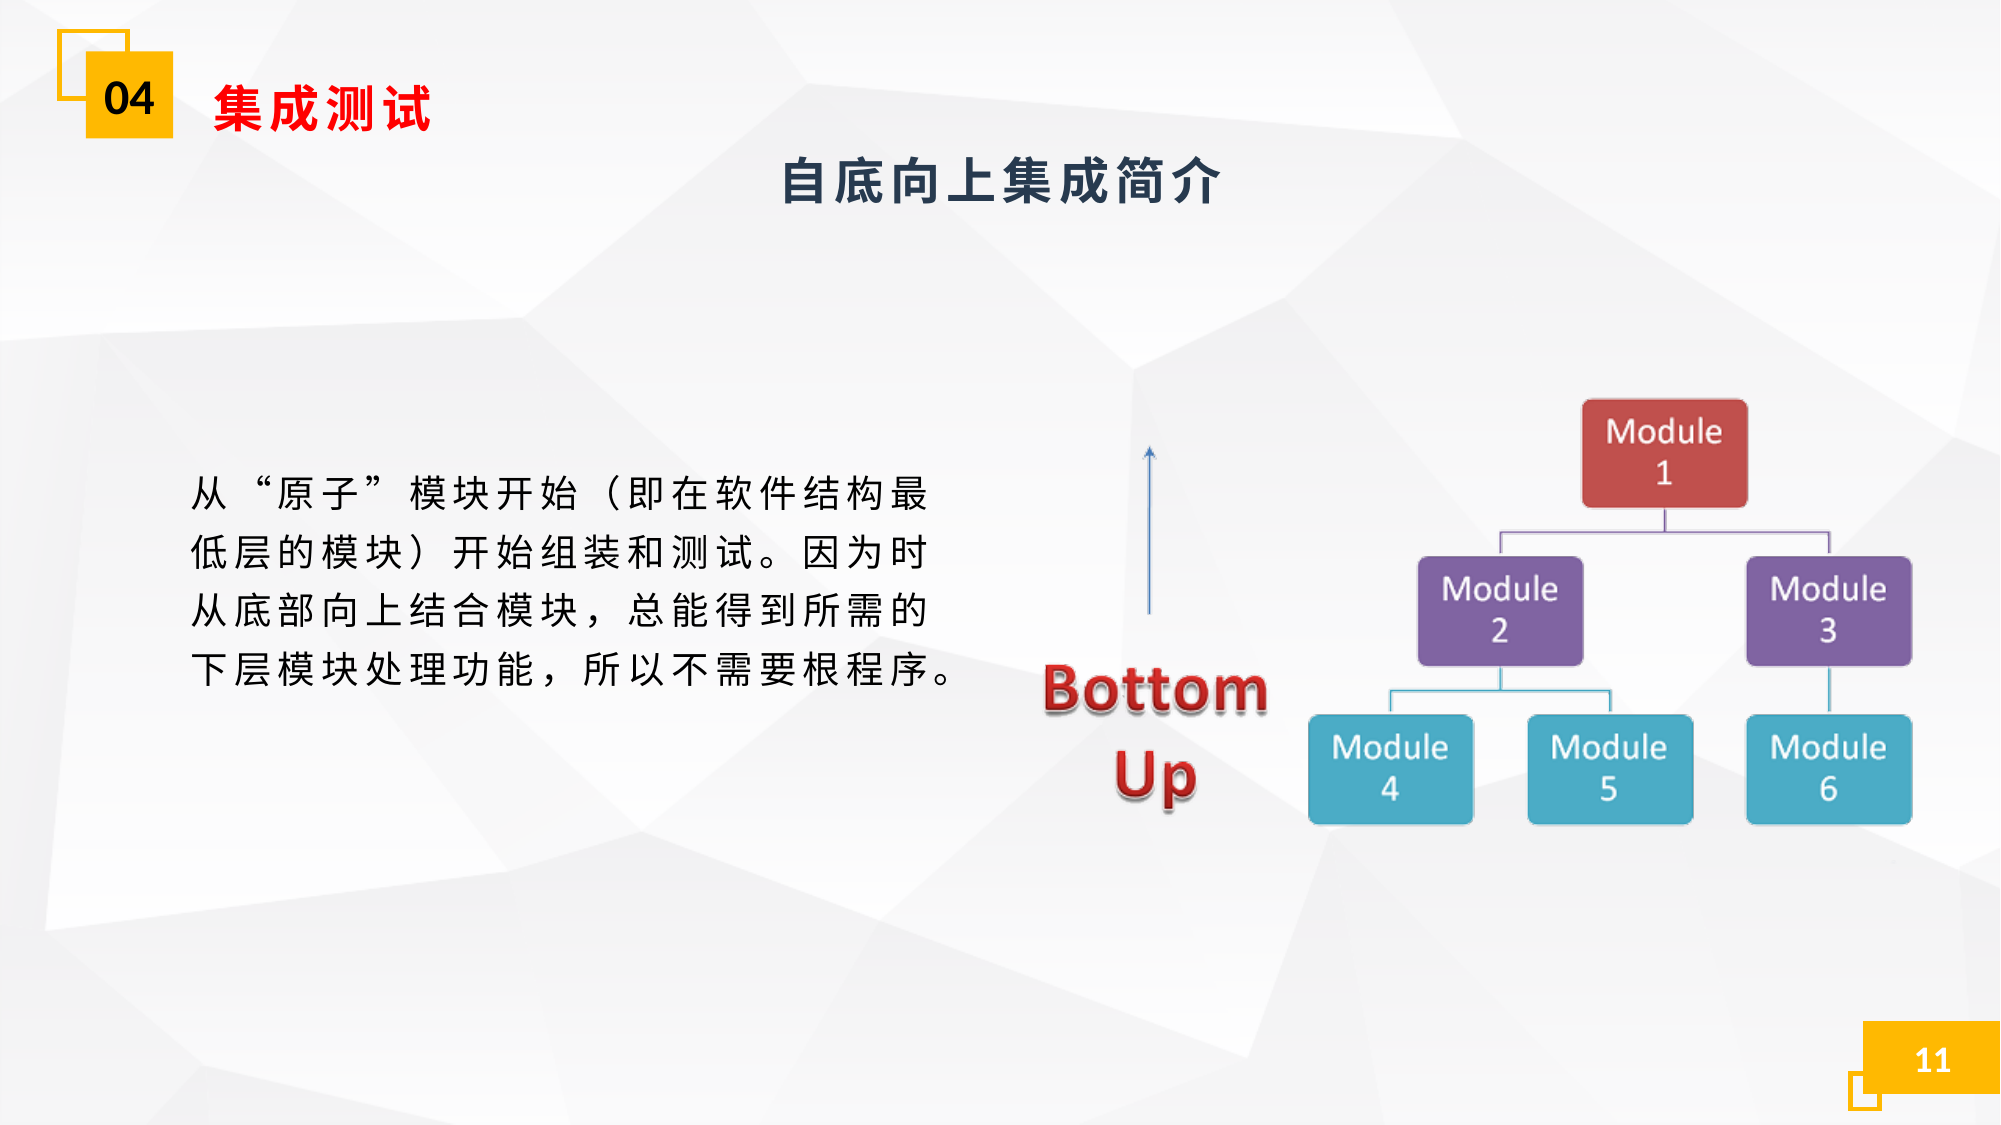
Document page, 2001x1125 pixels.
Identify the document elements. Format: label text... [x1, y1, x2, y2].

text_box 自底向上集成简介 [763, 142, 1237, 218]
picture [0, 0, 2001, 1125]
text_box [59, 30, 489, 139]
text_box [1849, 1072, 1880, 1110]
text_box 11 [1864, 1023, 2000, 1092]
text_box 从“原子”模块开始（即在软件结构最低层的模块）开始组装和测试。因为时从底部向上结合模块，总能得到所需的下层模块处理功能，所以不需要根程序。 [175, 449, 979, 698]
